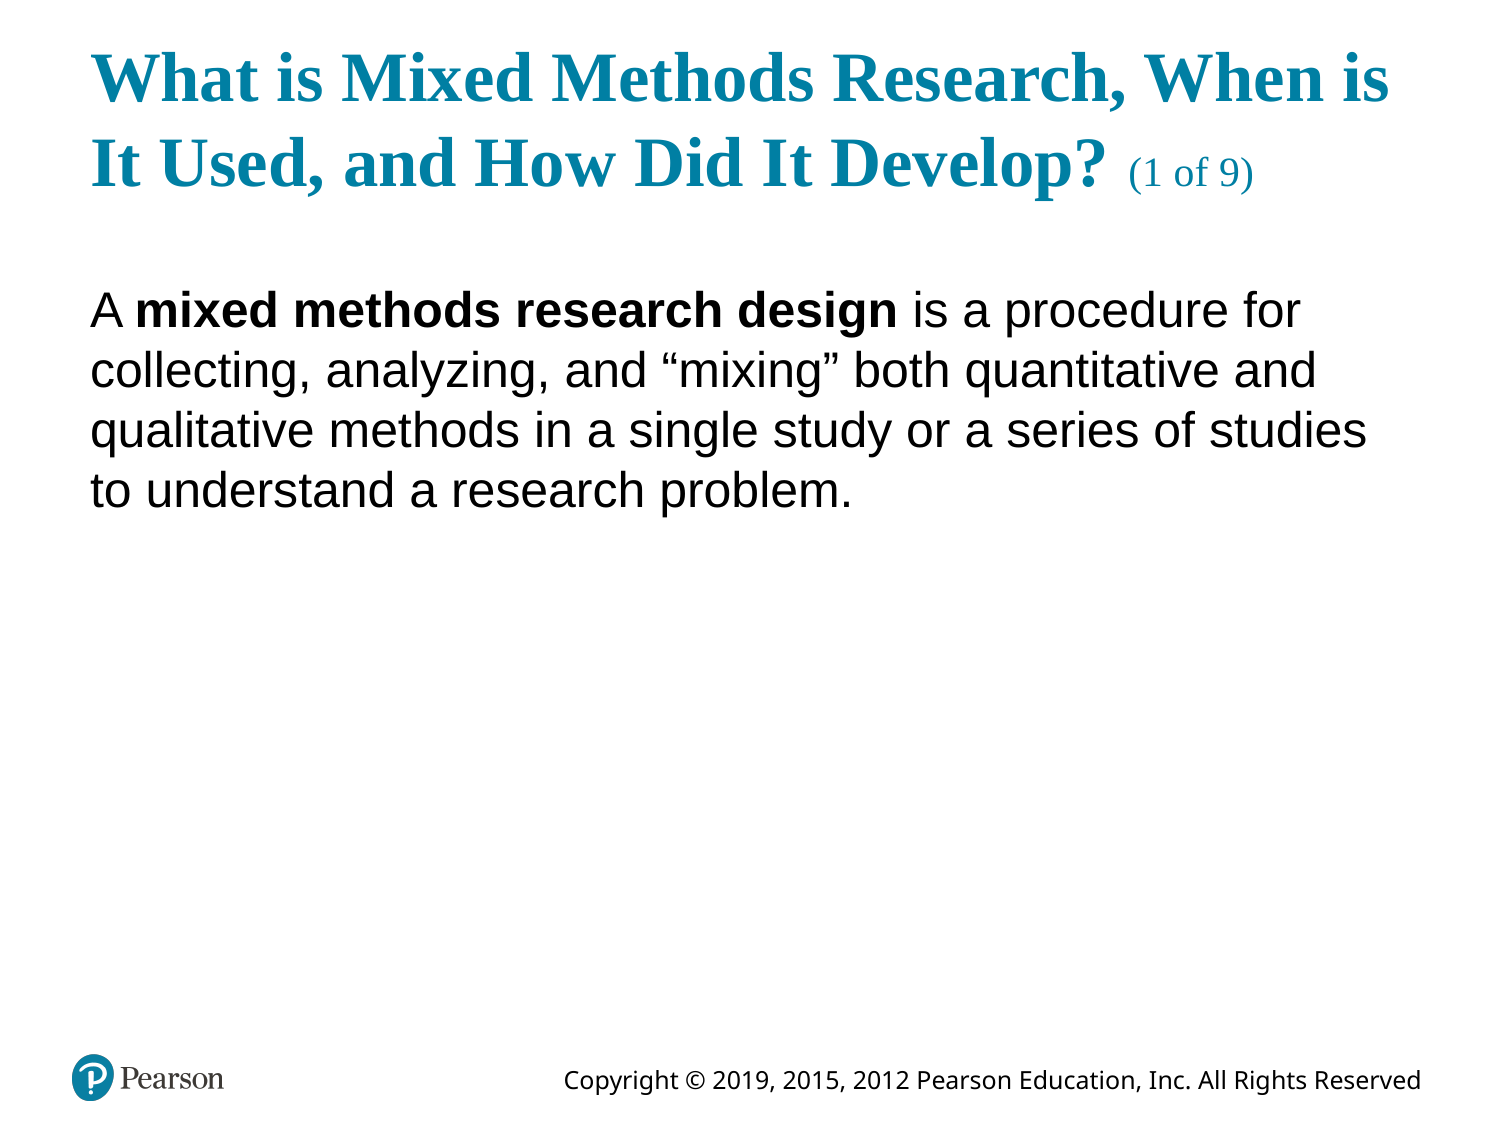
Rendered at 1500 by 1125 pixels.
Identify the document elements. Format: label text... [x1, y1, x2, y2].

title What is Mixed Methods Research, When is It Used, and How Did It Develop? (1 of 9) [75, 35, 1425, 216]
list A mixed methods research design is a procedure for collecting, analyzing, and “mixing” both quantitative and qualitative methods in a single study or a series of studies to understand a research problem. [75, 262, 1425, 1005]
picture [98, 1054, 224, 1101]
picture [80, 1063, 106, 1088]
picture [72, 1054, 88, 1070]
picture [72, 1087, 83, 1101]
